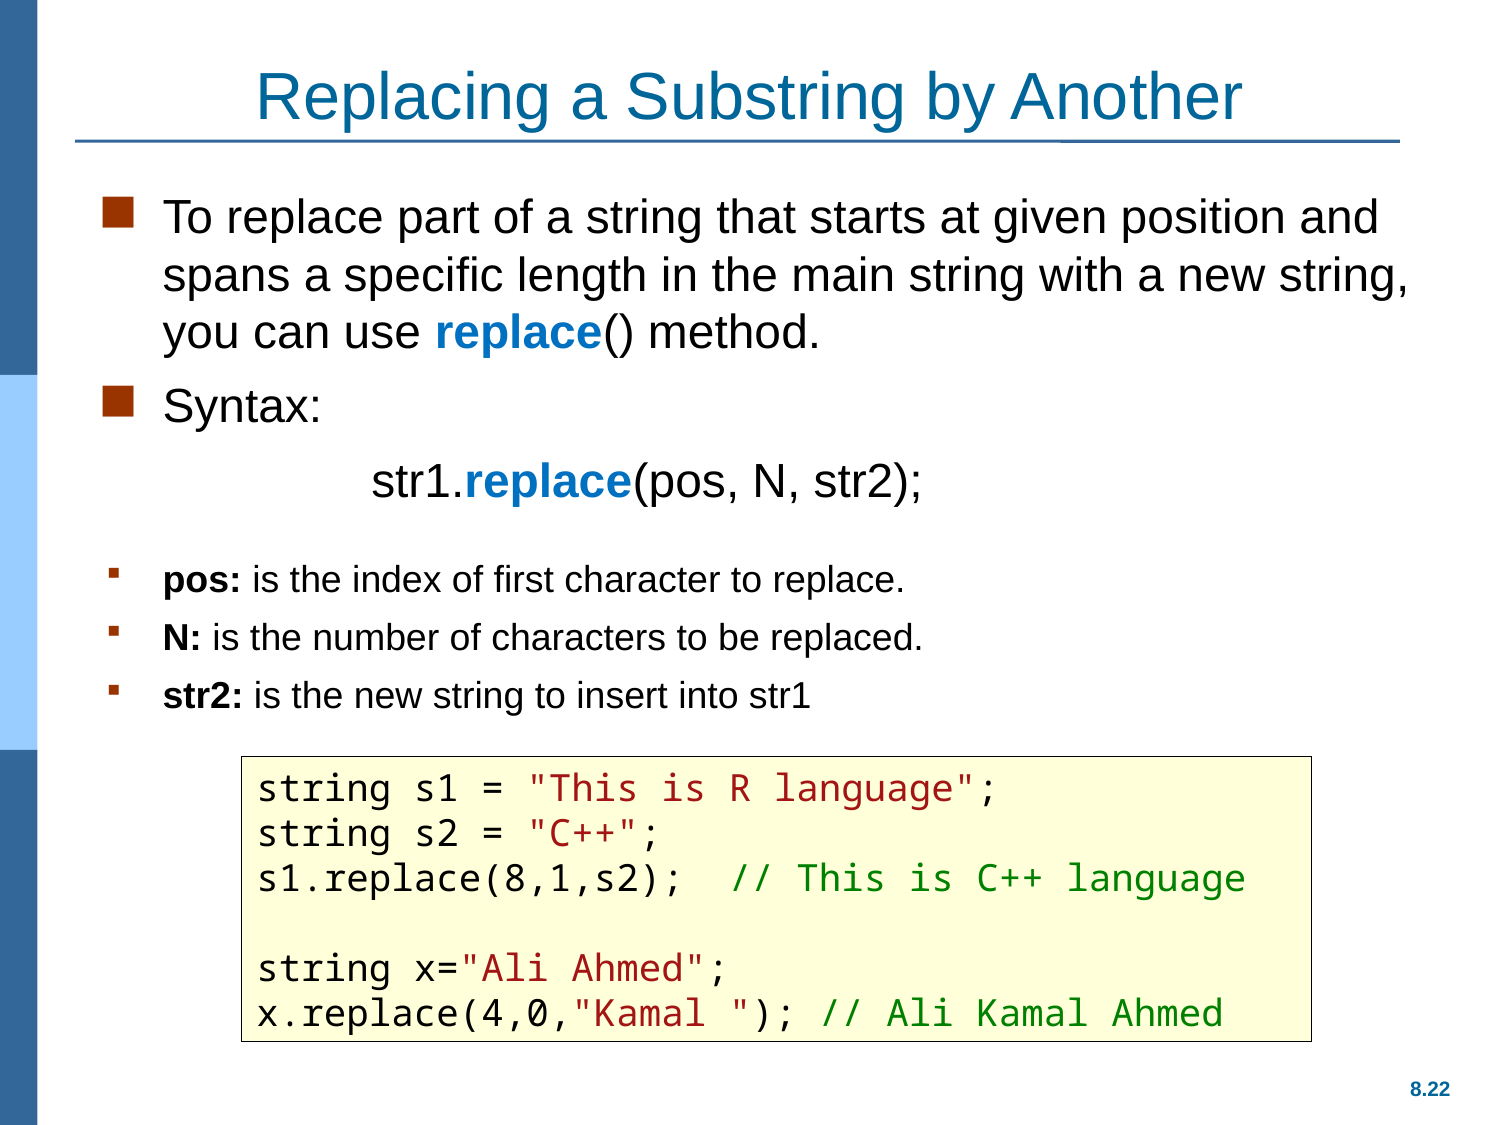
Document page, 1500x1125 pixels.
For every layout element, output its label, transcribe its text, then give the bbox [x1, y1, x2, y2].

text_box string s1 = "This is R language"; string s2 = "C++"; s1.replace(8,1,s2); // This is C++ language string x="Ali Ahmed"; x.replace(4,0,"Kamal "); // Ali Kamal Ahmed [241, 756, 1312, 1042]
list To replace part of a string that starts at given position and spans a specific length in the main string with a new string, you can use replace() method. Syntax: str1.replace(pos, N, str2); pos: is the index of first character to replace. N: is the number of characters to be replaced. str2: is the new string to insert into str1 [91, 178, 1462, 537]
title Replacing a Substring by Another [75, 45, 1425, 141]
